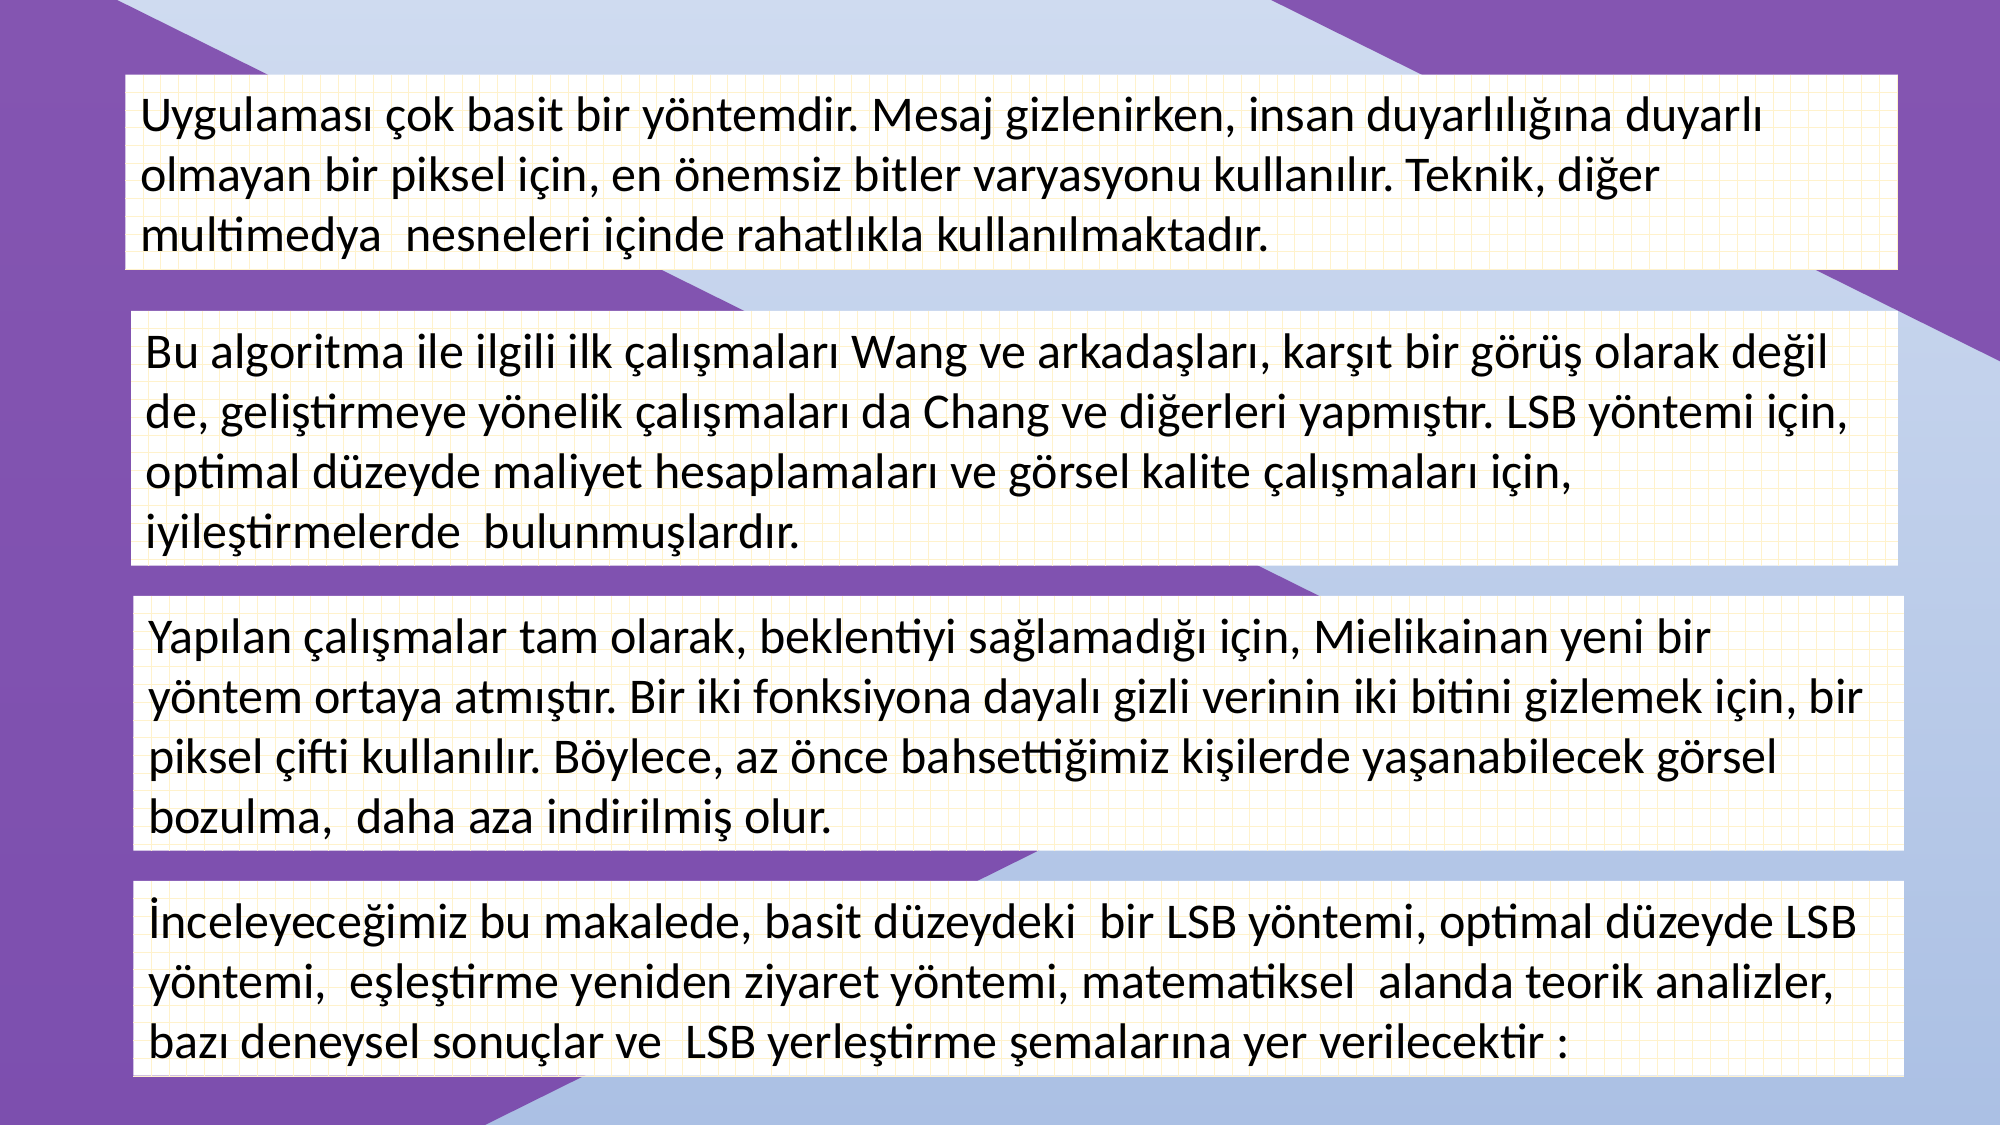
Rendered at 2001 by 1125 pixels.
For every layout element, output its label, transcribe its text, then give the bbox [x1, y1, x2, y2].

text_box [1270, 0, 2000, 363]
text_box İnceleyeceğimiz bu makalede, basit düzeydeki bir LSB yöntemi, optimal düzeyde LSB yöntemi, eşleştirme yeniden ziyaret yöntemi, matematiksel alanda teorik analizler, bazı deneysel sonuçlar ve LSB yerleştirme şemalarına yer verilecektir : [133, 880, 1904, 1076]
text_box Bu algoritma ile ilgili ilk çalışmaları Wang ve arkadaşları, karşıt bir görüş olarak değil de, geliştirmeye yönelik çalışmaları da Chang ve diğerleri yapmıştır. LSB yöntemi için, optimal düzeyde maliyet hesaplamaları ve görsel kalite çalışmaları için, iyileştirmelerde bulunmuşlardır. [131, 310, 1898, 566]
text_box [0, 0, 1320, 1125]
text_box Uygulaması çok basit bir yöntemdir. Mesaj gizlenirken, insan duyarlılığına duyarlı olmayan bir piksel için, en önemsiz bitler varyasyonu kullanılır. Teknik, diğer multimedya nesneleri içinde rahatlıkla kullanılmaktadır. [125, 74, 1898, 270]
text_box Yapılan çalışmalar tam olarak, beklentiyi sağlamadığı için, Mielikainan yeni bir yöntem ortaya atmıştır. Bir iki fonksiyona dayalı gizli verinin iki bitini gizlemek için, bir piksel çifti kullanılır. Böylece, az önce bahsettiğimiz kişilerde yaşanabilecek görsel bozulma, daha aza indirilmiş olur. [133, 595, 1904, 851]
